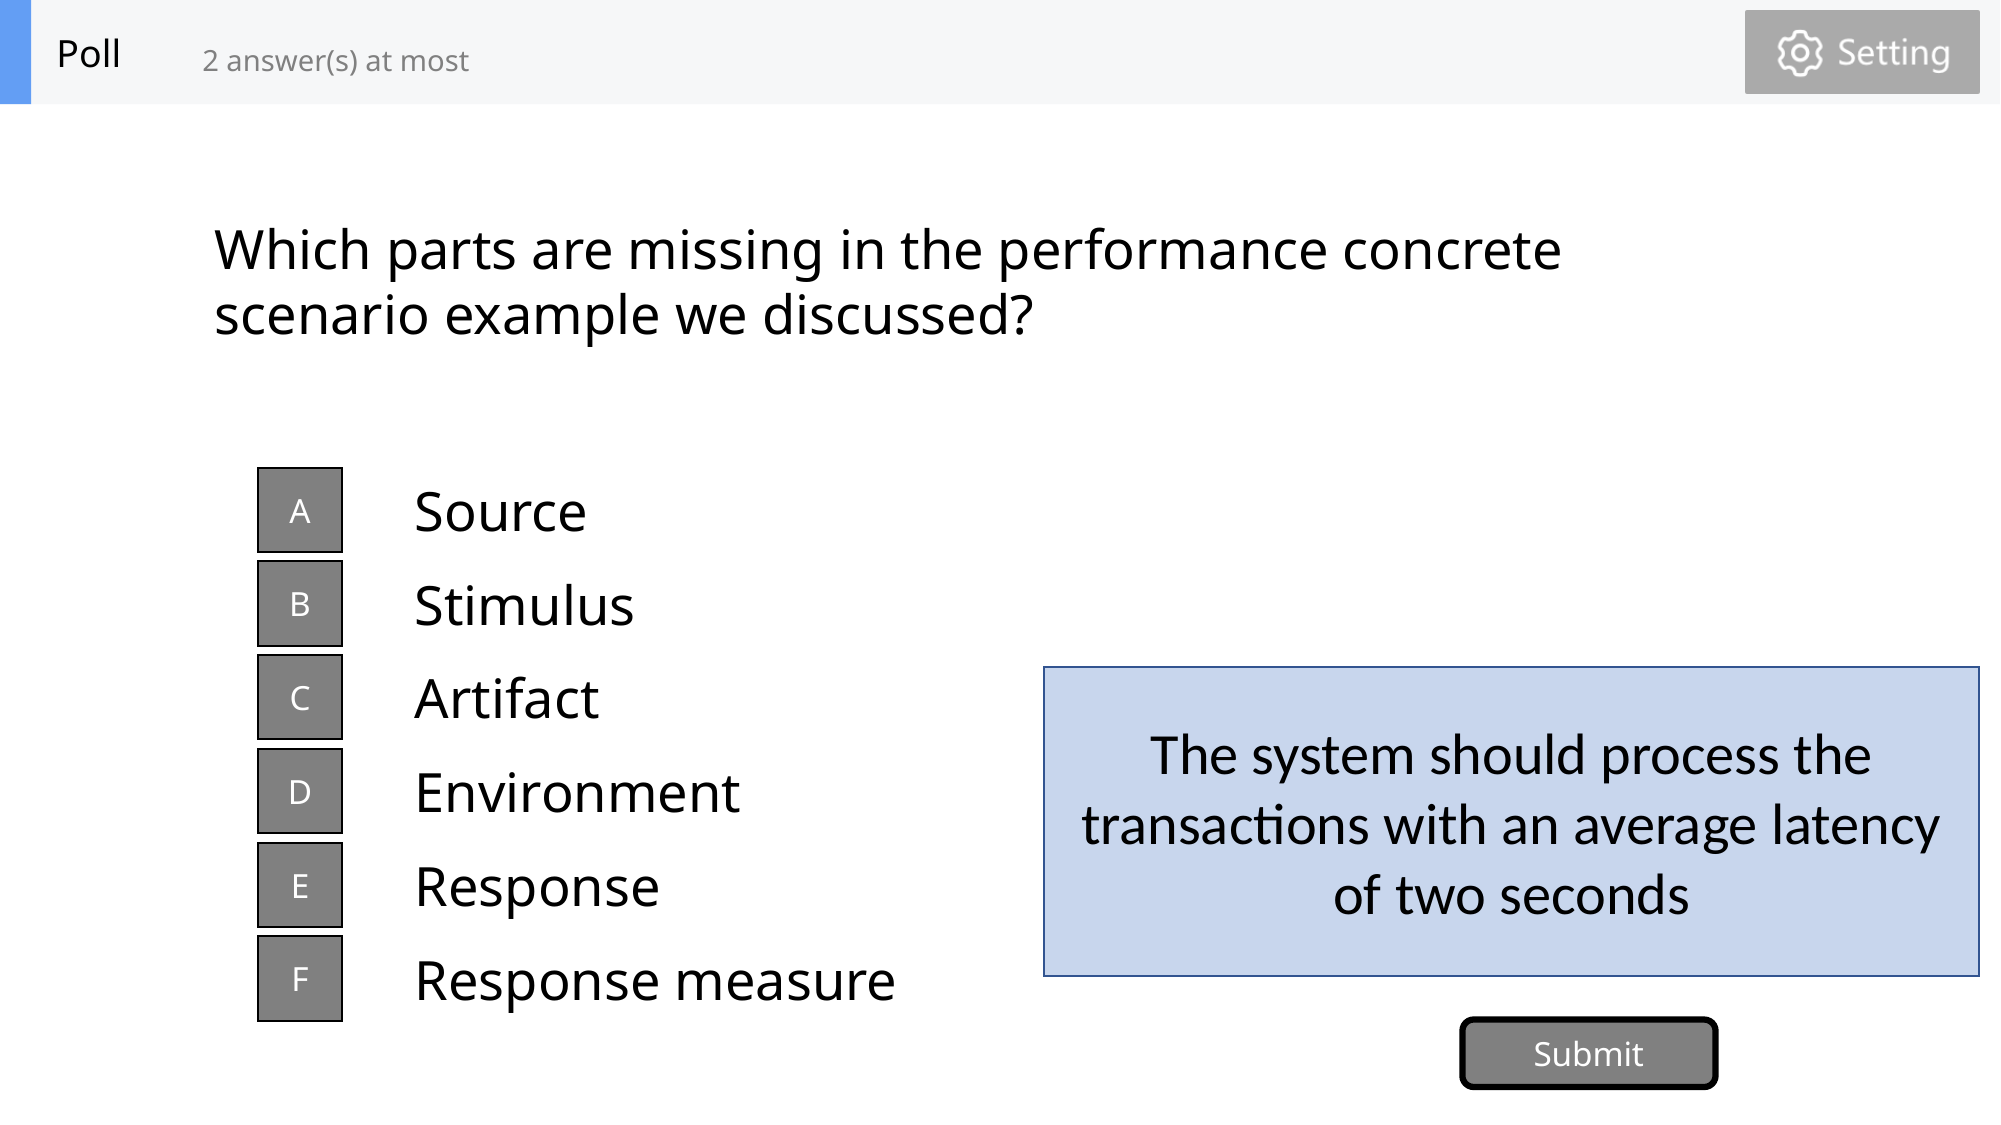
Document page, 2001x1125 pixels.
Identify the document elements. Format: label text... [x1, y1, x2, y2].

text_box Source [399, 456, 1800, 550]
text_box Response measure [399, 925, 1800, 1032]
text_box Stimulus [399, 550, 1800, 644]
text_box F [257, 935, 343, 1022]
text_box Response [399, 831, 1043, 925]
text_box A [257, 467, 343, 553]
text_box Submit [1461, 1032, 1717, 1089]
text_box E [257, 842, 343, 928]
text_box Artifact [399, 644, 1800, 738]
picture [1745, 10, 1980, 94]
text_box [0, 0, 2000, 105]
text_box The system should process the transactions with an average latency of two seconds [1043, 666, 1980, 977]
text_box Environment [399, 738, 1043, 831]
text_box D [257, 748, 343, 834]
text_box C [257, 654, 343, 740]
text_box Which parts are missing in the performance concrete scenario example we discussed? [200, 105, 1800, 456]
text_box B [257, 560, 343, 647]
